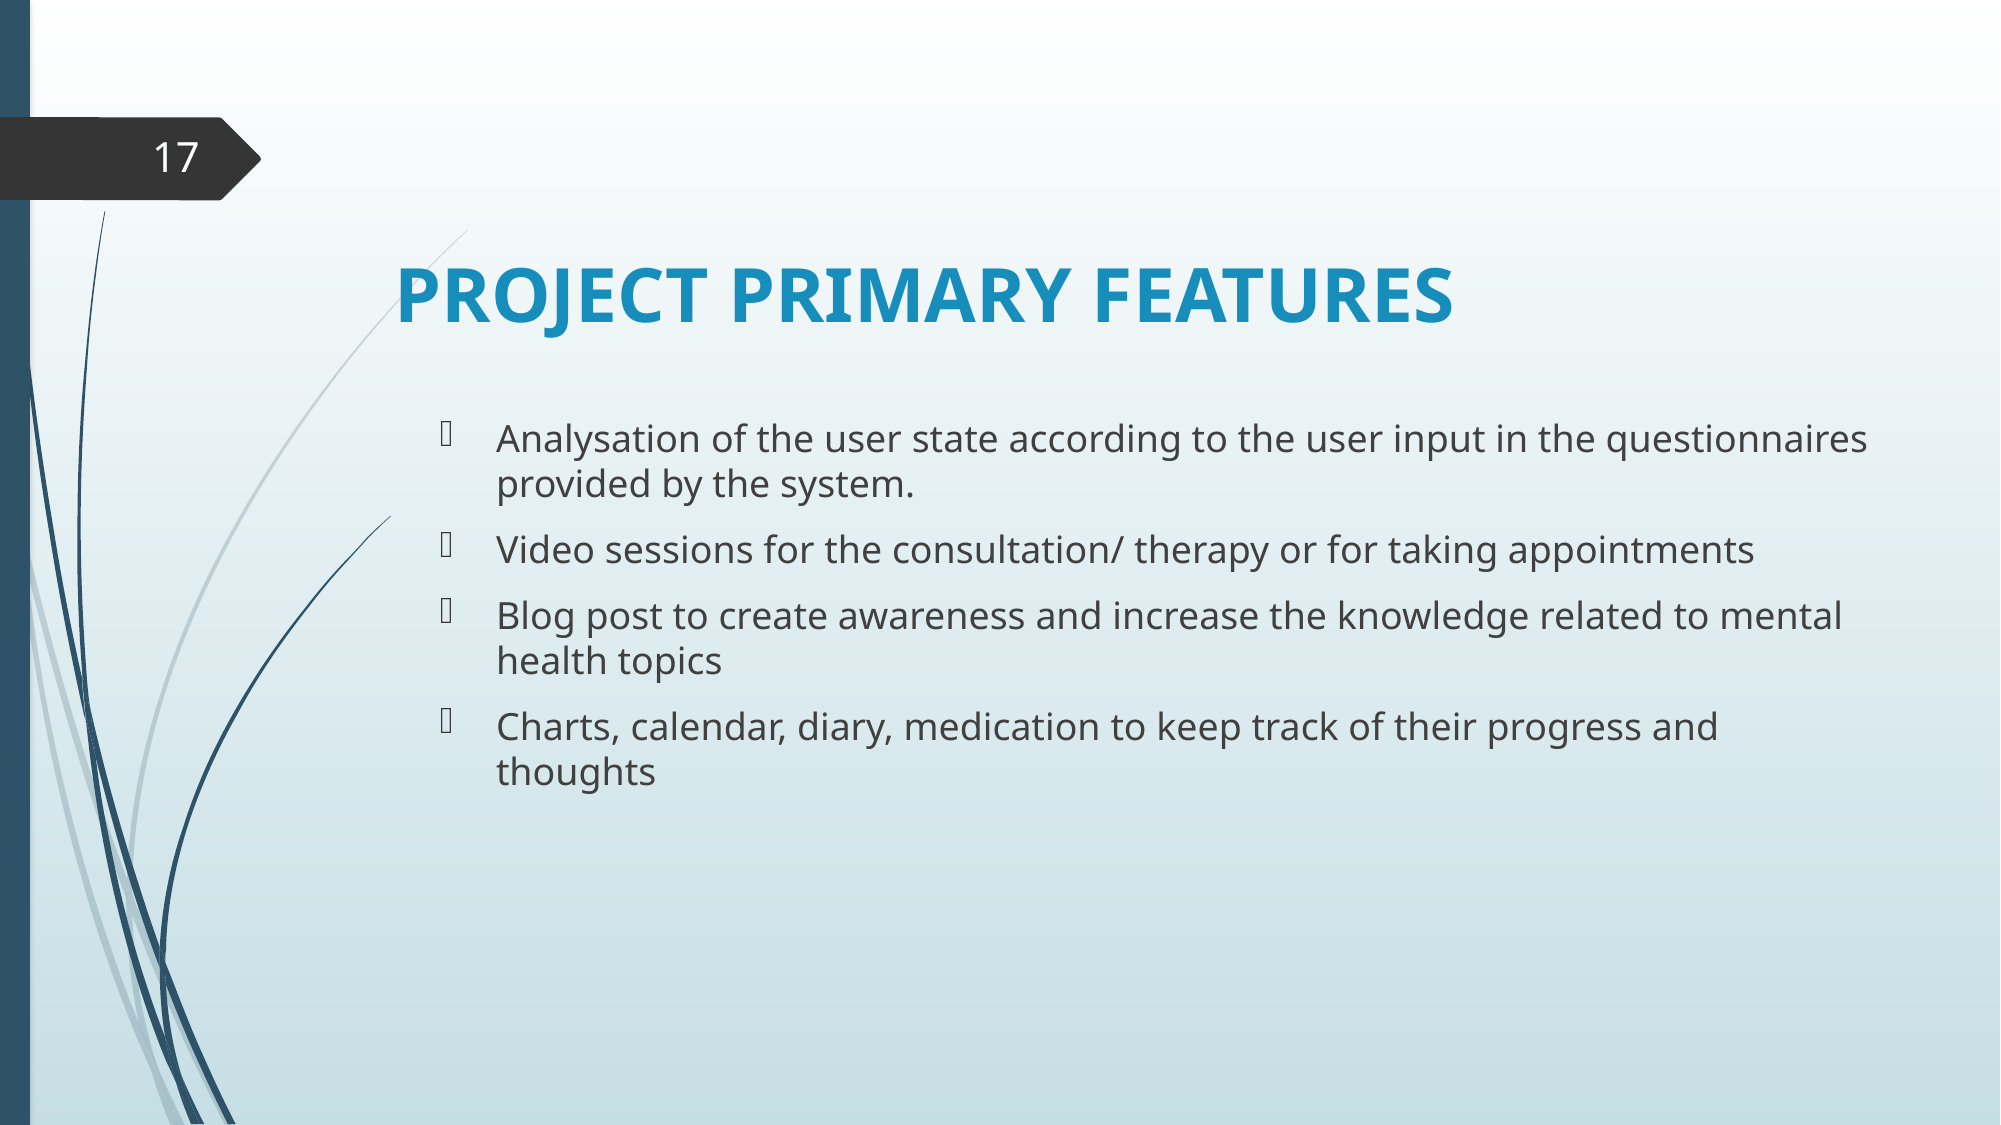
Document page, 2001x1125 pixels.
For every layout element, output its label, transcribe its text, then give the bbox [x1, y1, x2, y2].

list Analysation of the user state according to the user input in the questionnaires provided by the system. Video sessions for the consultation/ therapy or for taking appointments Blog post to create awareness and increase the knowledge related to mental health topics Charts, calendar, diary, medication to keep track of their progress and thoughts [424, 407, 1888, 1028]
slide_number 17 [87, 129, 216, 190]
title PROJECT PRIMARY FEATURES [379, 240, 1842, 451]
